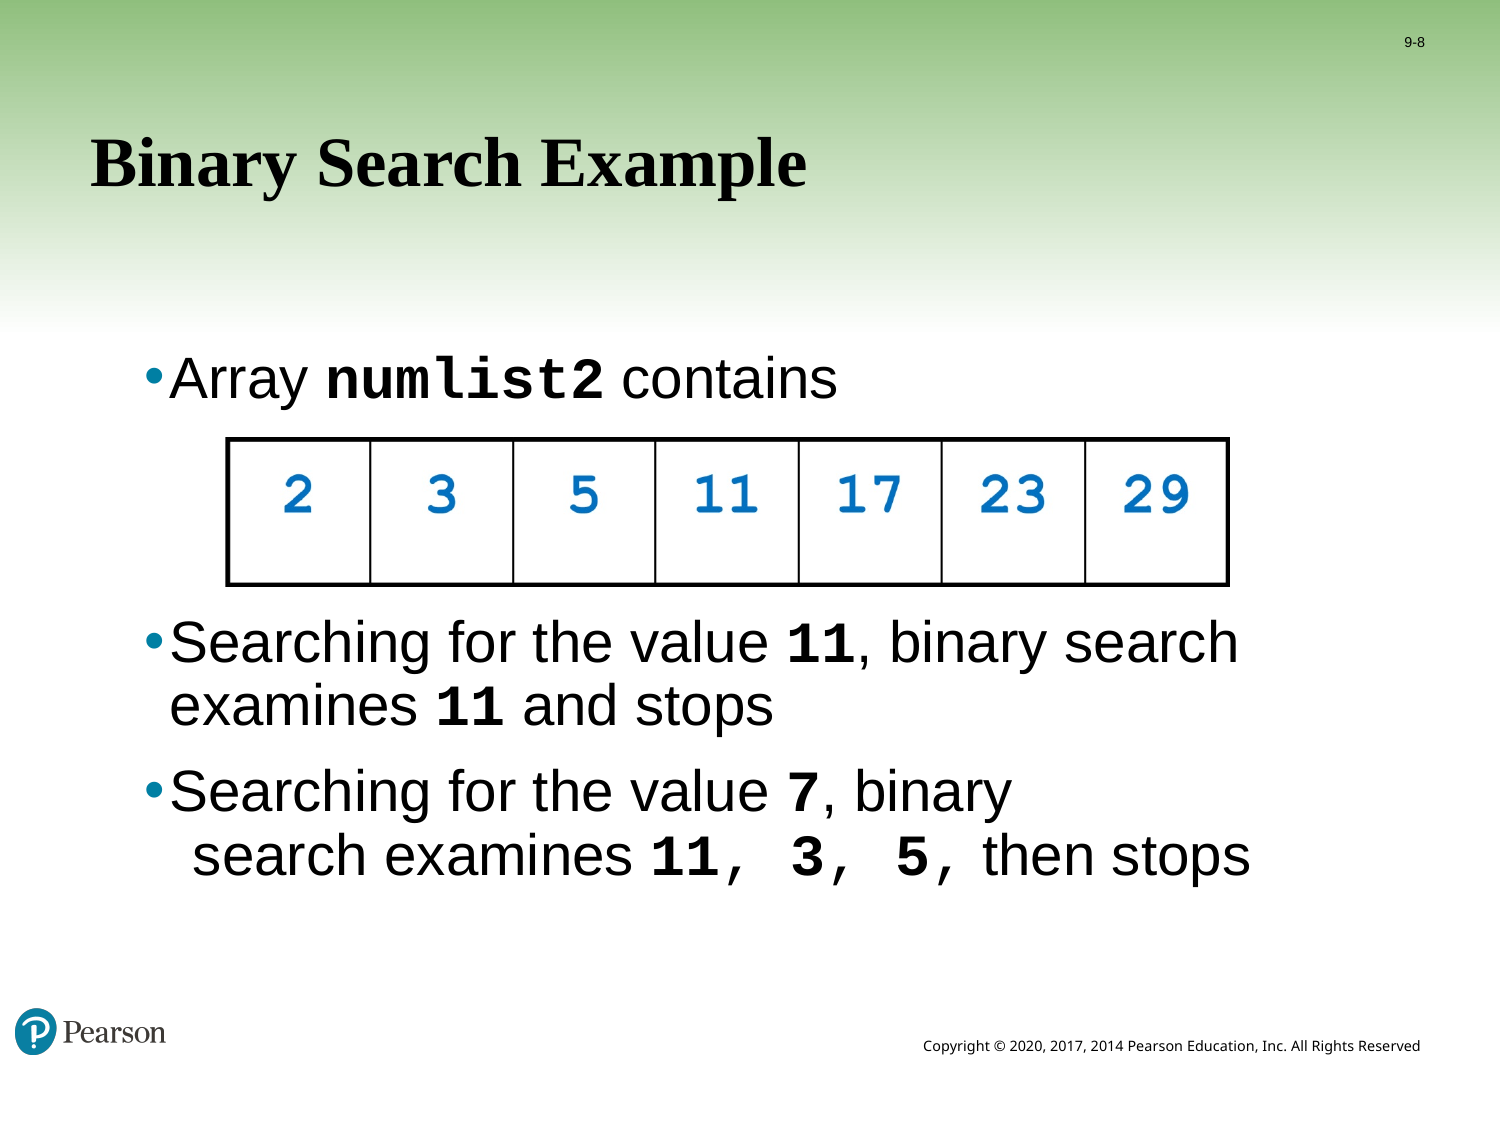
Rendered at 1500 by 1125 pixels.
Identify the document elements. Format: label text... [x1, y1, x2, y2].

picture [15, 1041, 26, 1055]
list Array numlist2 contains Searching for the value 11, binary search examines 11 and stops Searching for the value 7, binary search examines 11, 3, 5, then stops [112, 324, 1425, 1000]
picture [41, 1008, 166, 1055]
picture [15, 1008, 30, 1024]
title Binary Search Example [75, 35, 1425, 216]
picture [23, 1017, 49, 1042]
slide_number 9-8 [1389, 18, 1480, 49]
picture [224, 437, 1231, 588]
